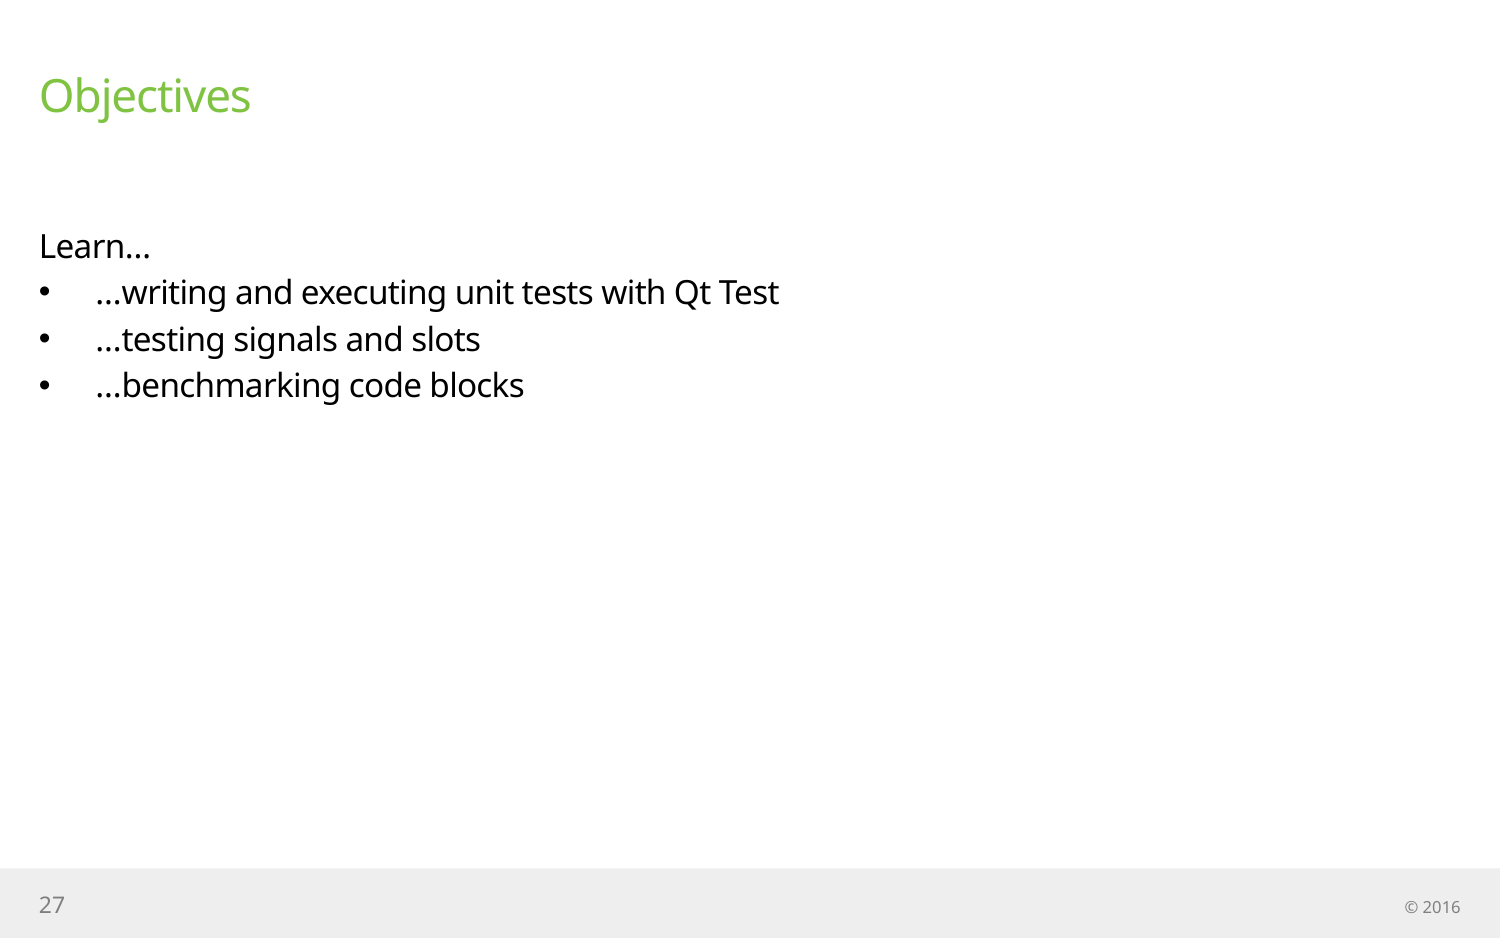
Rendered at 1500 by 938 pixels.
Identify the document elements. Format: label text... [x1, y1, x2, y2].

footer © 2016 [1188, 896, 1461, 917]
list Learn… …writing and executing unit tests with Qt Test …testing signals and slots …benchmarking code blocks [39, 224, 1471, 846]
slide_number 27 [39, 892, 410, 921]
title Objectives [39, 66, 1052, 195]
